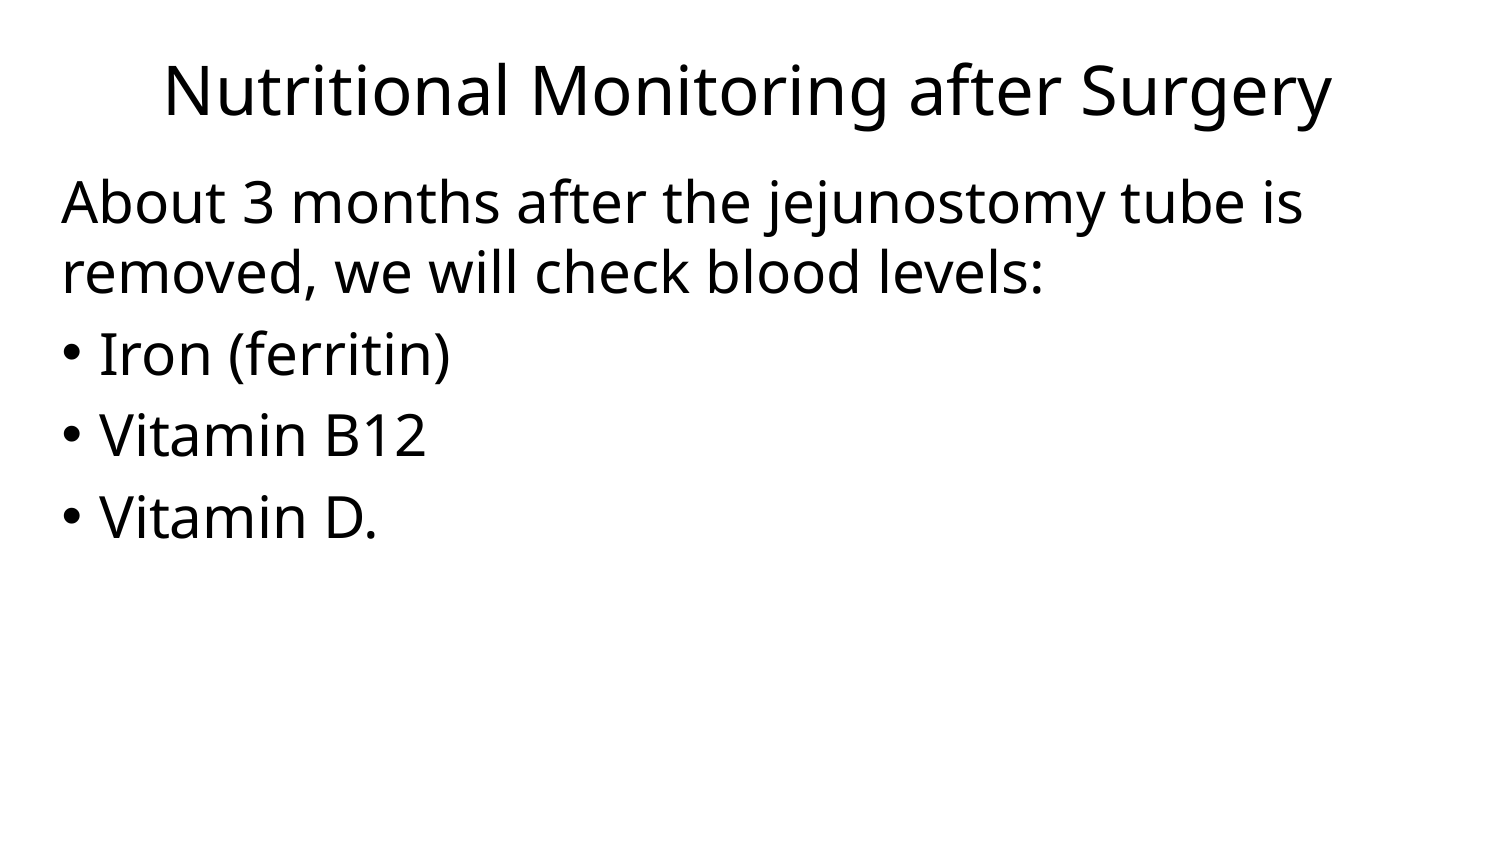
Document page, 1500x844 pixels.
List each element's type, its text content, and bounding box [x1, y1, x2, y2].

title Nutritional Monitoring after Surgery [46, 33, 1450, 143]
list About 3 months after the jejunostomy tube is removed, we will check blood levels: Iron (ferritin) Vitamin B12 Vitamin D. [46, 157, 1450, 810]
